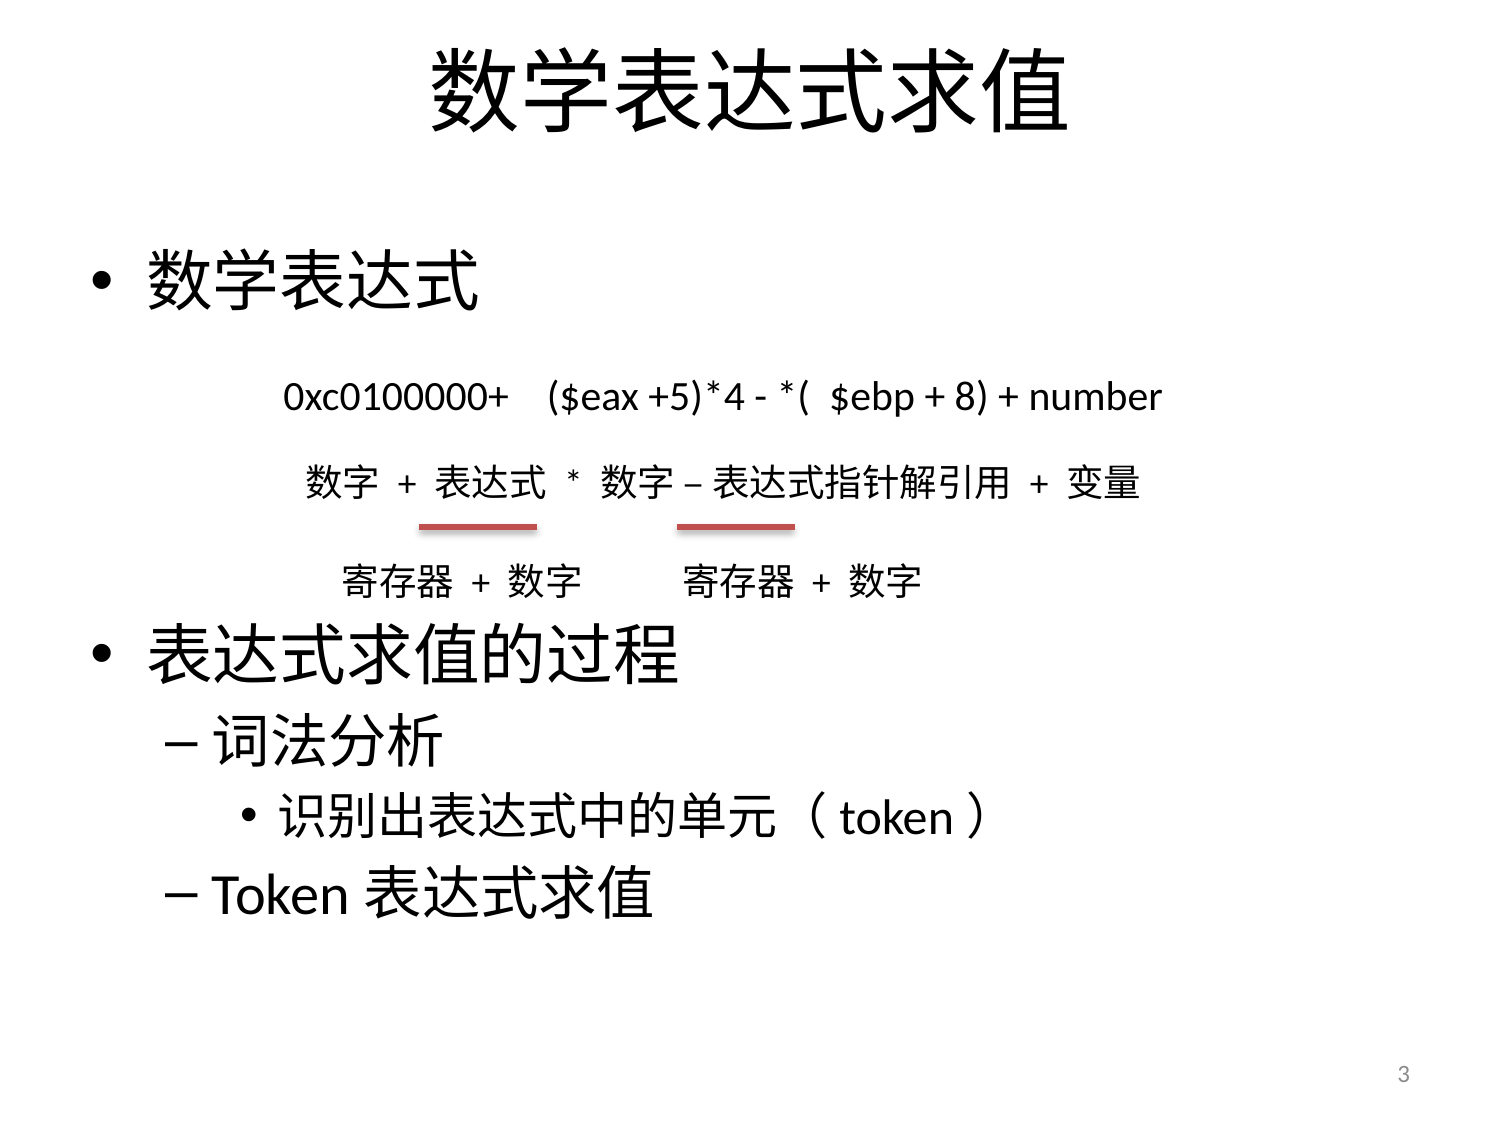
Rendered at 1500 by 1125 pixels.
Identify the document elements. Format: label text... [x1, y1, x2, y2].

text_box 数字 + 表达式 * 数字 – 表达式指针解引用 + 变量 [290, 452, 1210, 512]
title 数学表达式求值 [75, 0, 1425, 183]
text_box 寄存器 + 数字 [326, 550, 623, 611]
slide_number 3 [1074, 1042, 1425, 1103]
text_box 0xc0100000+ ($eax +5)*4 - *( $ebp + 8) + number [268, 361, 1232, 427]
text_box 寄存器 + 数字 [667, 550, 963, 611]
list 数学表达式 表达式求值的过程 词法分析 识别出表达式中的单元（token） Token表达式求值 [75, 231, 1425, 1005]
